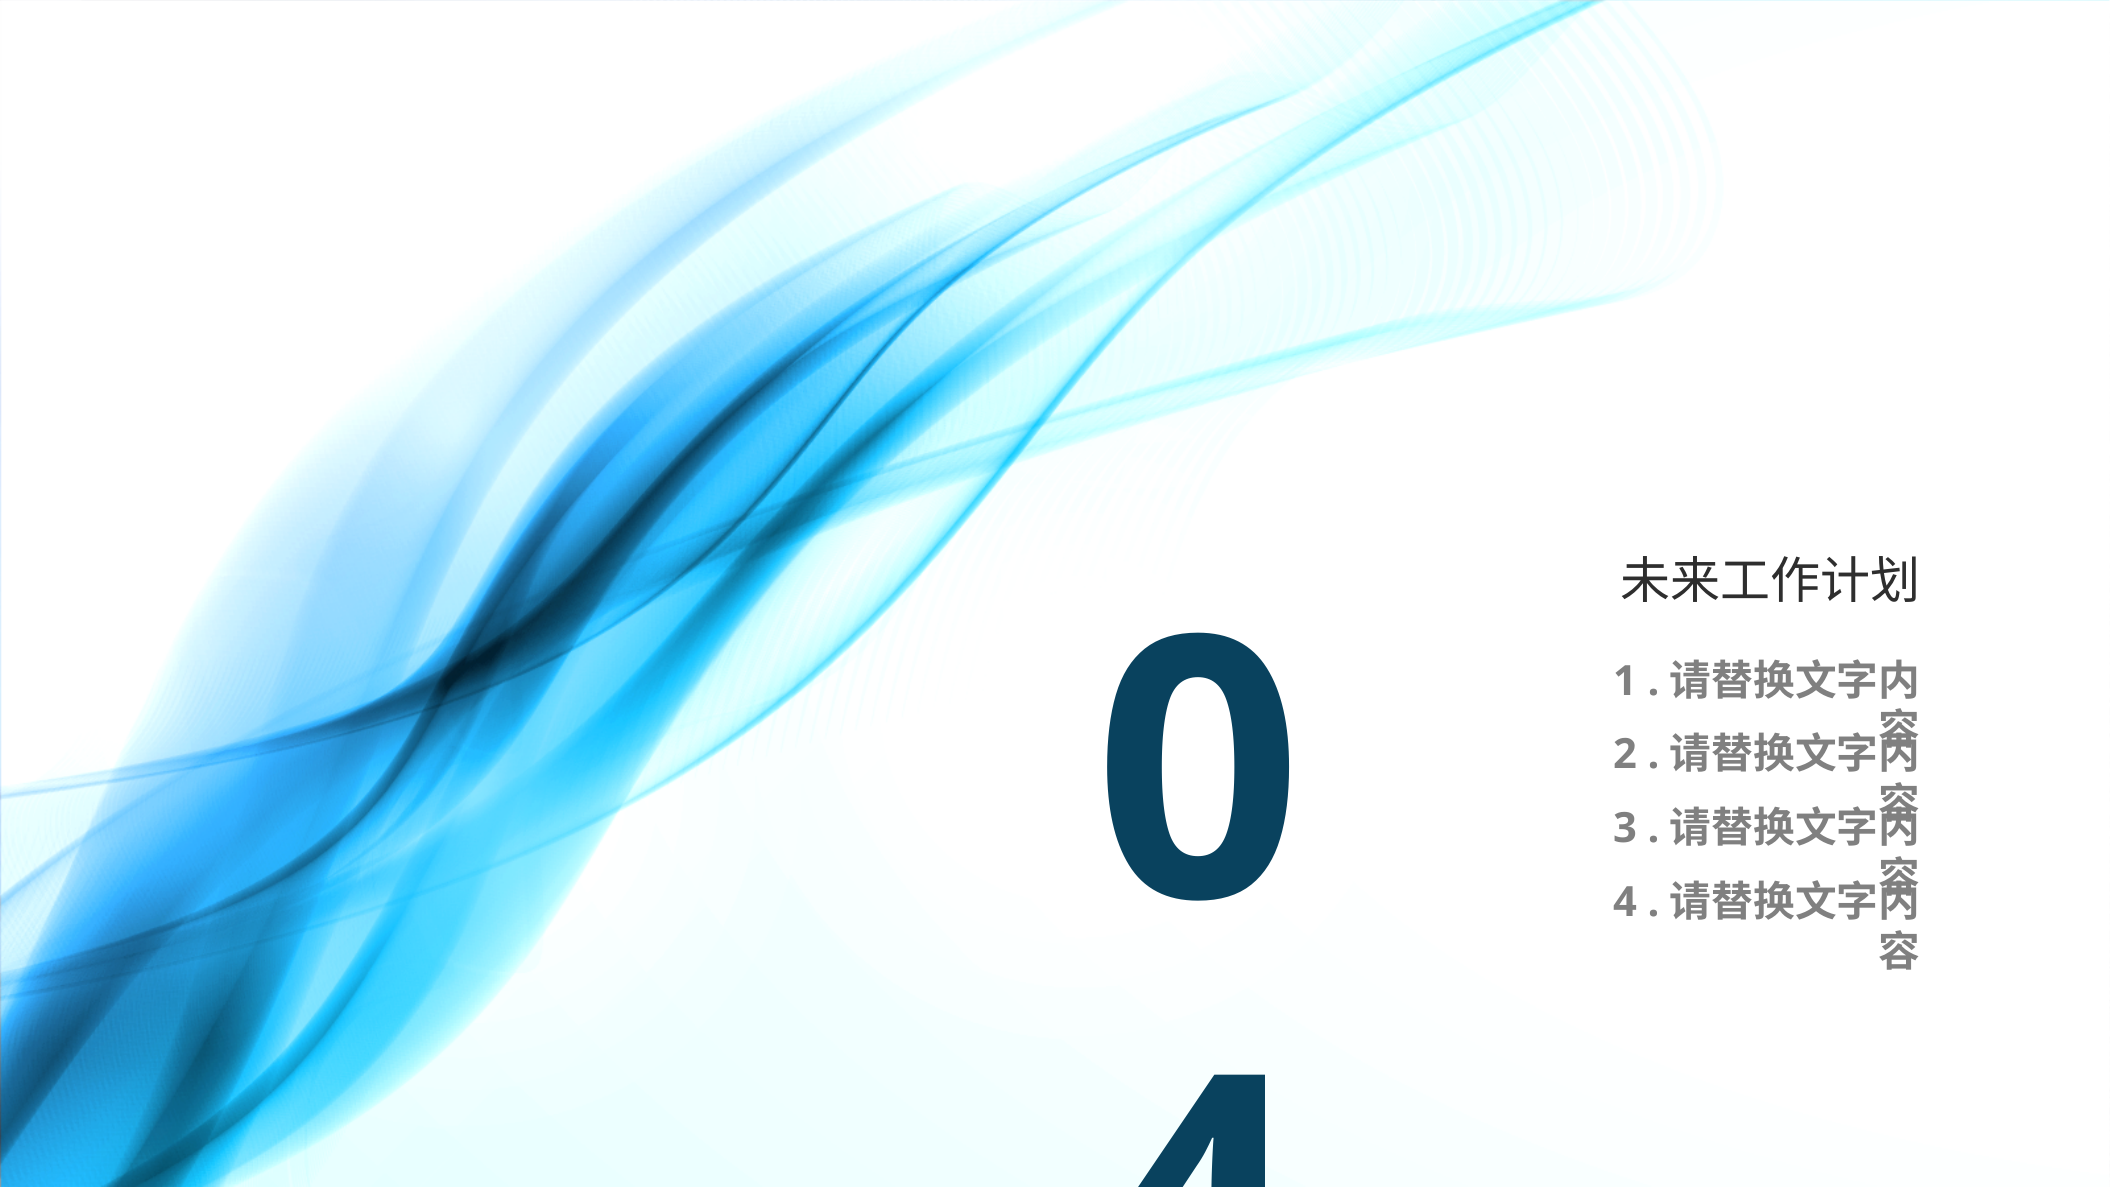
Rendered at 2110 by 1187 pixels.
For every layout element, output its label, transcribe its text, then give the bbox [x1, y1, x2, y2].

text_box 1 .请替换文字内容 [1559, 645, 1936, 719]
text_box 2 .请替换文字内容 [1559, 719, 1936, 793]
text_box 04 [976, 525, 1422, 1187]
text_box [0, 0, 2110, 1187]
text_box 未来工作计划 [1422, 540, 1936, 616]
text_box 4 .请替换文字内容 [1559, 867, 1936, 983]
text_box 3 .请替换文字内容 [1559, 793, 1936, 867]
